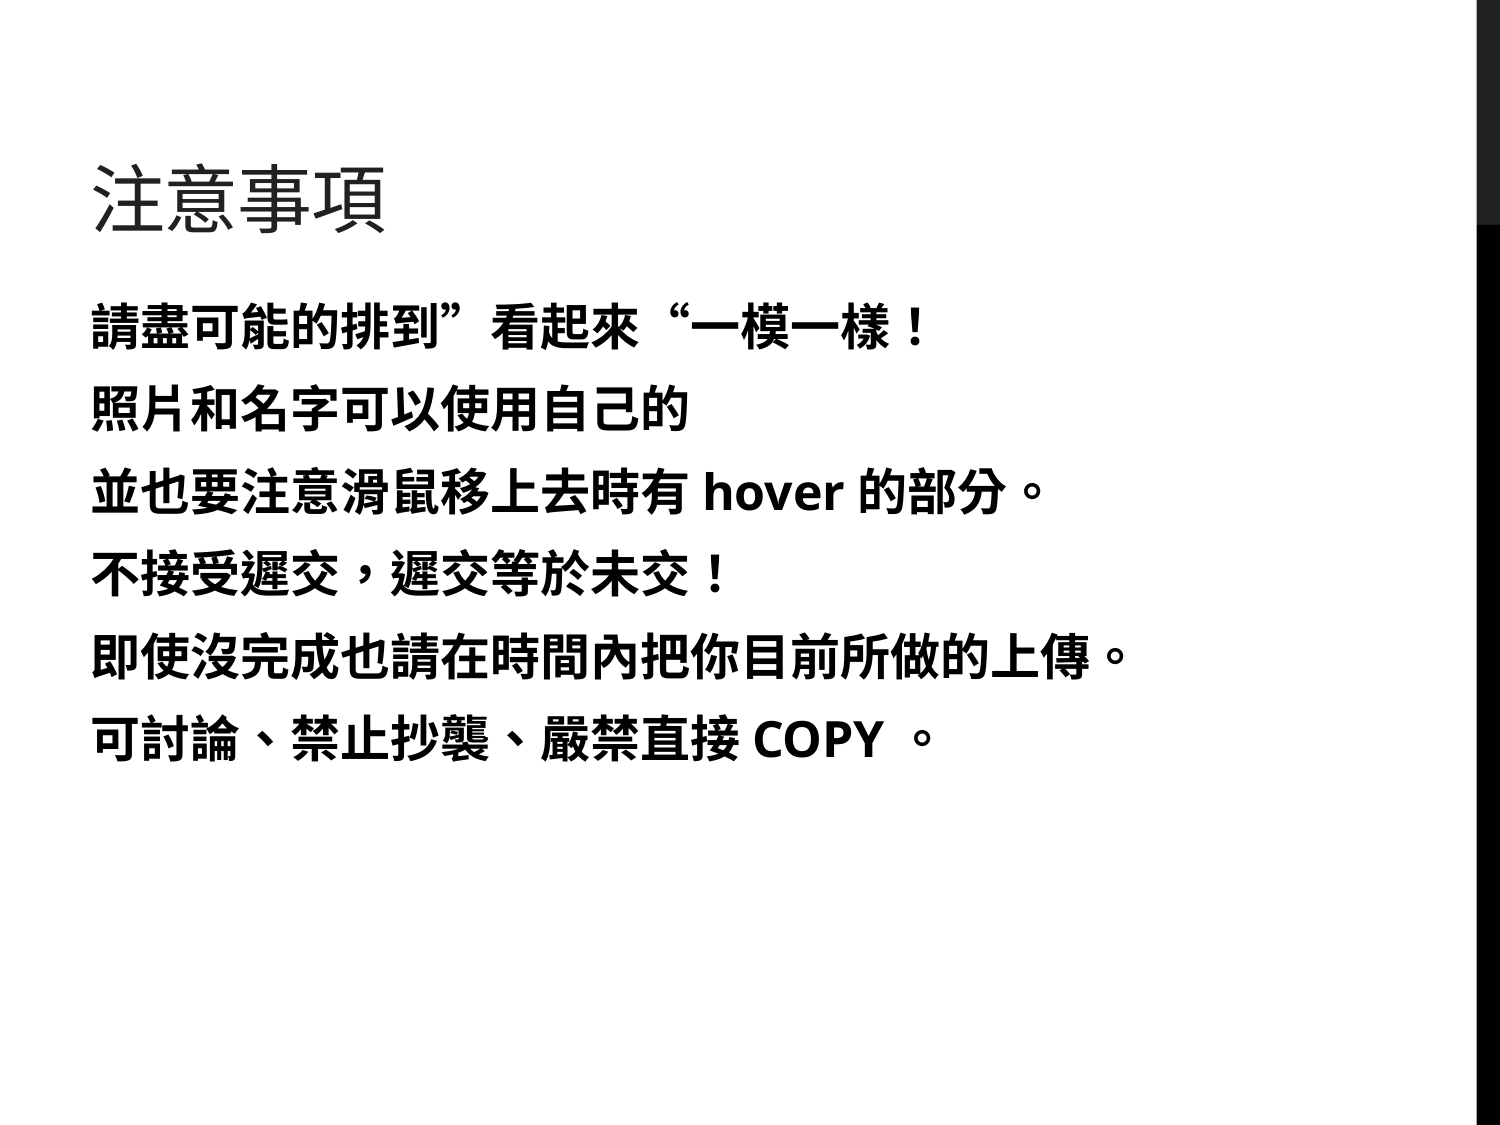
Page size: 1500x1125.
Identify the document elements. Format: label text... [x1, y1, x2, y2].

list 請盡可能的排到”看起來“一模一樣！ 照片和名字可以使用自己的 並也要注意滑鼠移上去時有hover的部分。 不接受遲交，遲交等於未交！ 即使沒完成也請在時間內把你目前所做的上傳。 可討論、禁止抄襲、嚴禁直接COPY。 [75, 287, 1325, 1005]
title 注意事項 [75, 25, 1025, 250]
